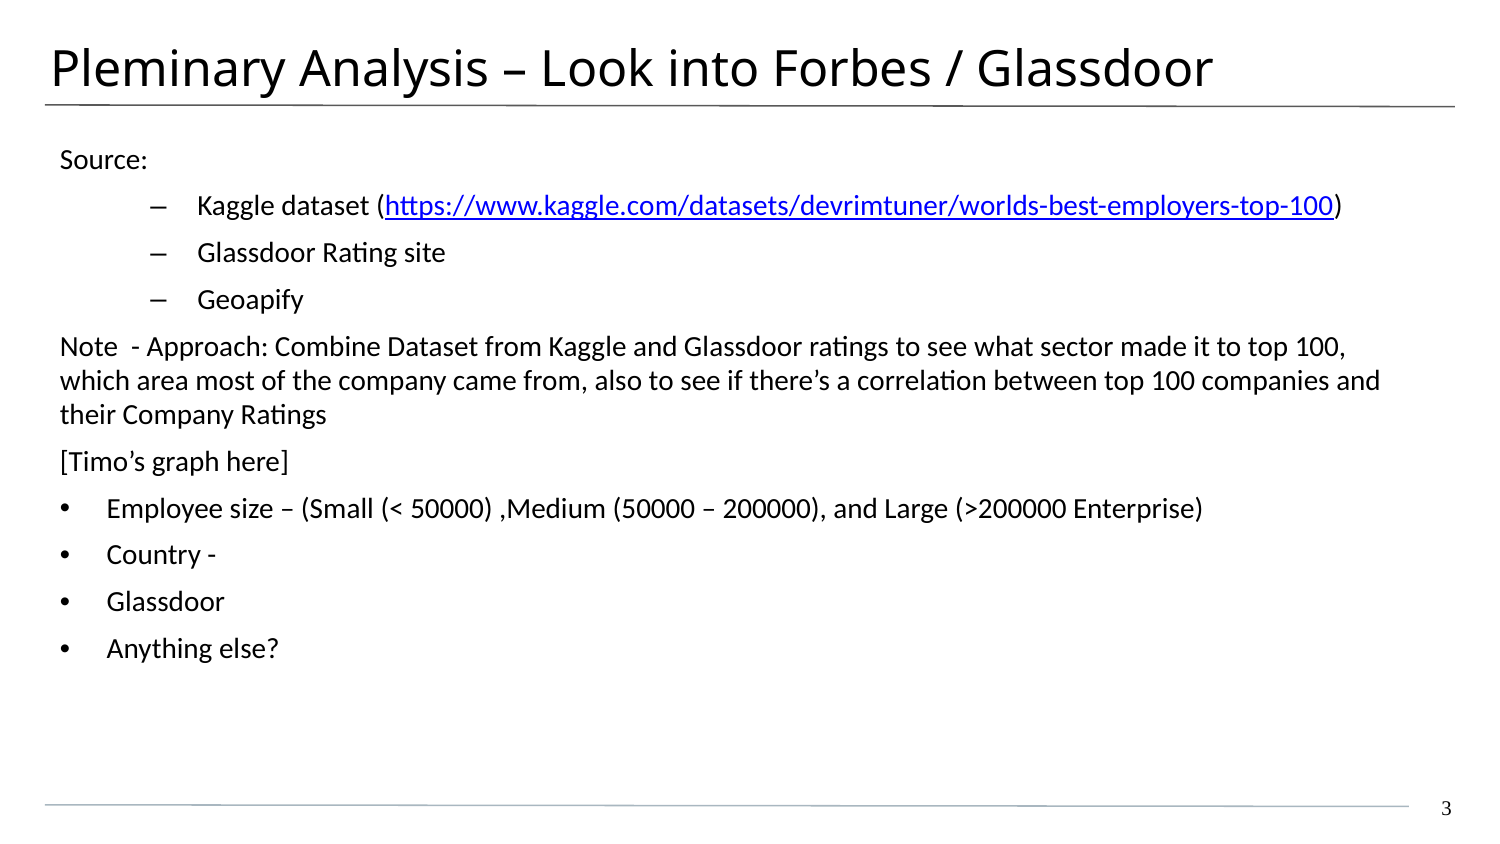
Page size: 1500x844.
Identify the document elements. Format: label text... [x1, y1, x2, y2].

slide_number 3 [1337, 786, 1467, 835]
title Pleminary Analysis – Look into Forbes / Glassdoor [50, 36, 1410, 95]
list Source: Kaggle dataset (https://www.kaggle.com/datasets/devrimtuner/worlds-best-employers-top-100) Glassdoor Rating site Geoapify Note - Approach: Combine Dataset from Kaggle and Glassdoor ratings to see what sector made it to top 100, which area most of the company came from, also to see if there’s a correlation between top 100 companies and their Company Ratings [Timo’s graph here] Employee size – (Small (< 50000) ,Medium (50000 – 200000), and Large (>200000 Enterprise) Country - Glassdoor Anything else? [45, 134, 1410, 773]
